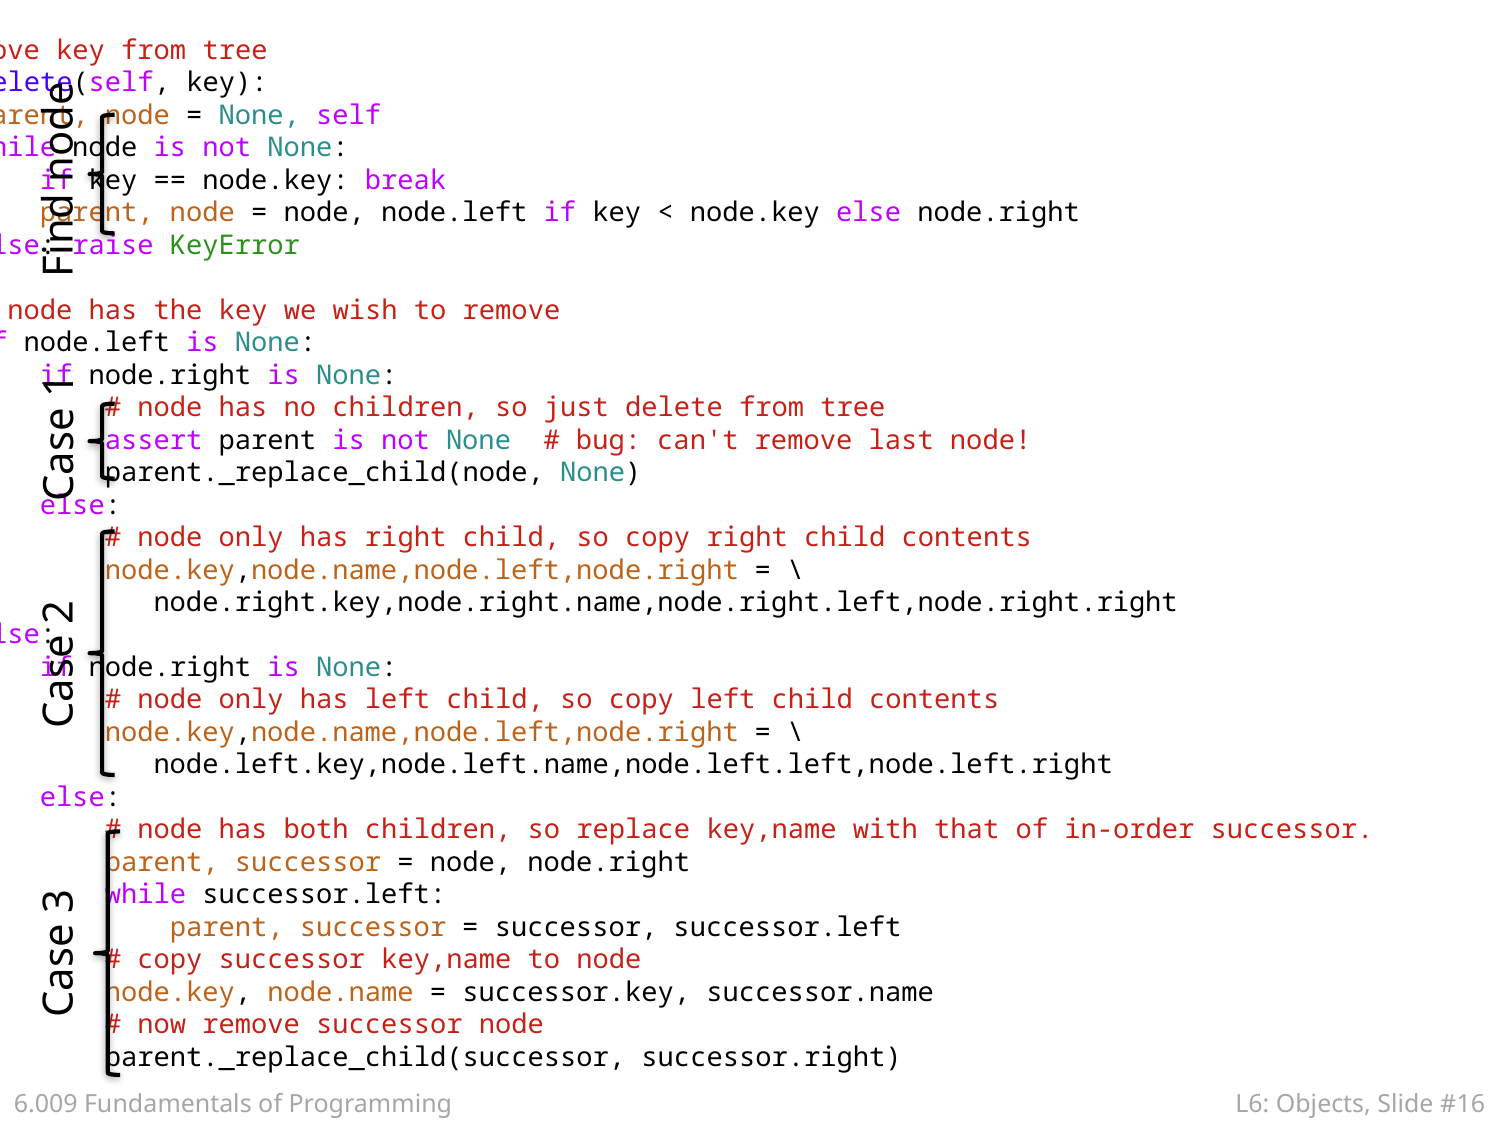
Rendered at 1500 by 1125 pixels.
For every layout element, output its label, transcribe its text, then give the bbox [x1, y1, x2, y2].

text_box # remove key from tree def delete(self, key): parent, node = None, self while node is not None: if key == node.key: break parent, node = node, node.left if key < node.key else node.right else: raise KeyError # node has the key we wish to remove if node.left is None: if node.right is None: # node has no children, so just delete from tree assert parent is not None # bug: can't remove last node! parent._replace_child(node, None) else: # node only has right child, so copy right child contents node.key,node.name,node.left,node.right = \ node.right.key,node.right.name,node.right.left,node.right.right else: if node.right is None: # node only has left child, so copy left child contents node.key,node.name,node.left,node.right = \ node.left.key,node.left.name,node.left.left,node.left.right else: # node has both children, so replace key,name with that of in-order successor. parent, successor = node, node.right while successor.left: parent, successor = successor, successor.left # copy successor key,name to node node.key, node.name = successor.key, successor.name # now remove successor node parent._replace_child(successor, successor.right) [0, 24, 1500, 1079]
text_box [89, 529, 115, 778]
text_box Case 2 [23, 585, 89, 744]
text_box [93, 829, 121, 1078]
text_box Find node [23, 67, 89, 293]
text_box Case 3 [23, 874, 89, 1033]
text_box Case 1 [24, 358, 89, 517]
text_box [89, 112, 115, 236]
text_box [89, 401, 115, 481]
